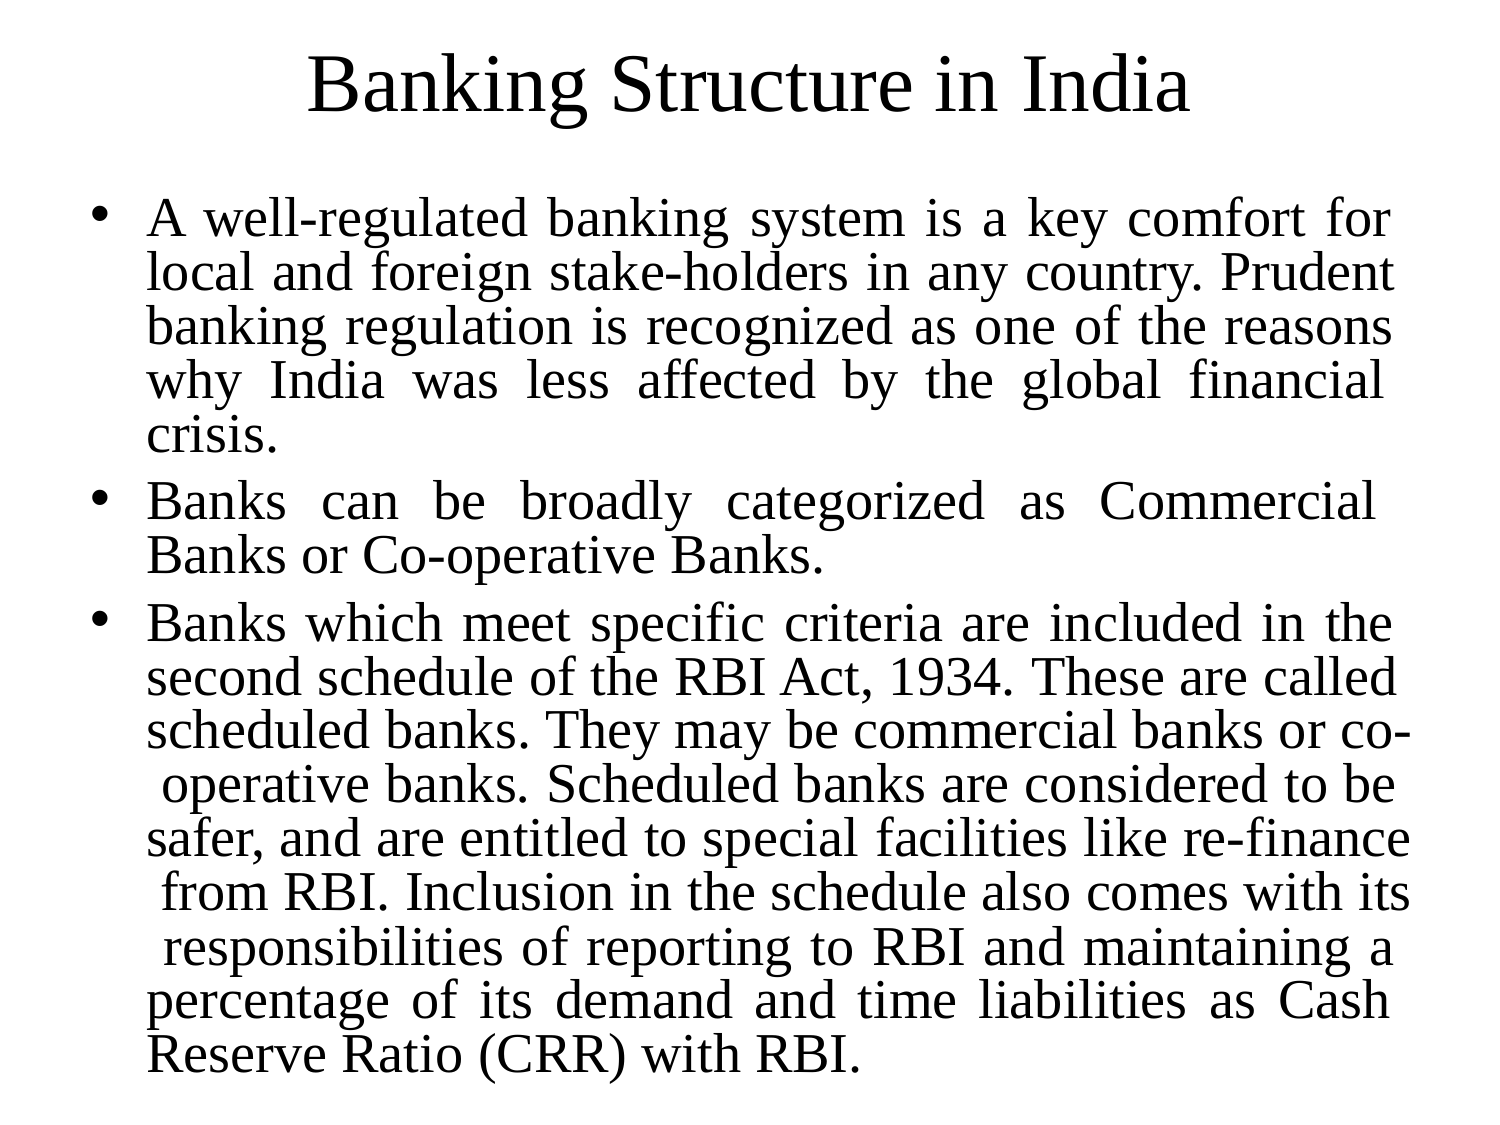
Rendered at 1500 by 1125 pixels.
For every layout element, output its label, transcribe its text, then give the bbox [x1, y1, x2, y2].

title Banking Structure in India [304, 26, 1195, 177]
text_box A well-regulated banking system is a key comfort for local and foreign stake-holders in any country. Prudent banking regulation is recognized as one of the reasons why India was less affected by the global financial crisis. Banks can be broadly categorized as Commercial Banks or Co-operative Banks. Banks which meet specific criteria are included in the second schedule of the RBI Act, 1934. These are called scheduled banks. They may be commercial banks or co- operative banks. Scheduled banks are considered to be safer, and are entitled to special facilities like re-finance from RBI. Inclusion in the schedule also comes with its responsibilities of reporting to RBI and maintaining a percentage of its demand and time liabilities as Cash Reserve Ratio (CRR) with RBI. [87, 177, 1413, 1084]
